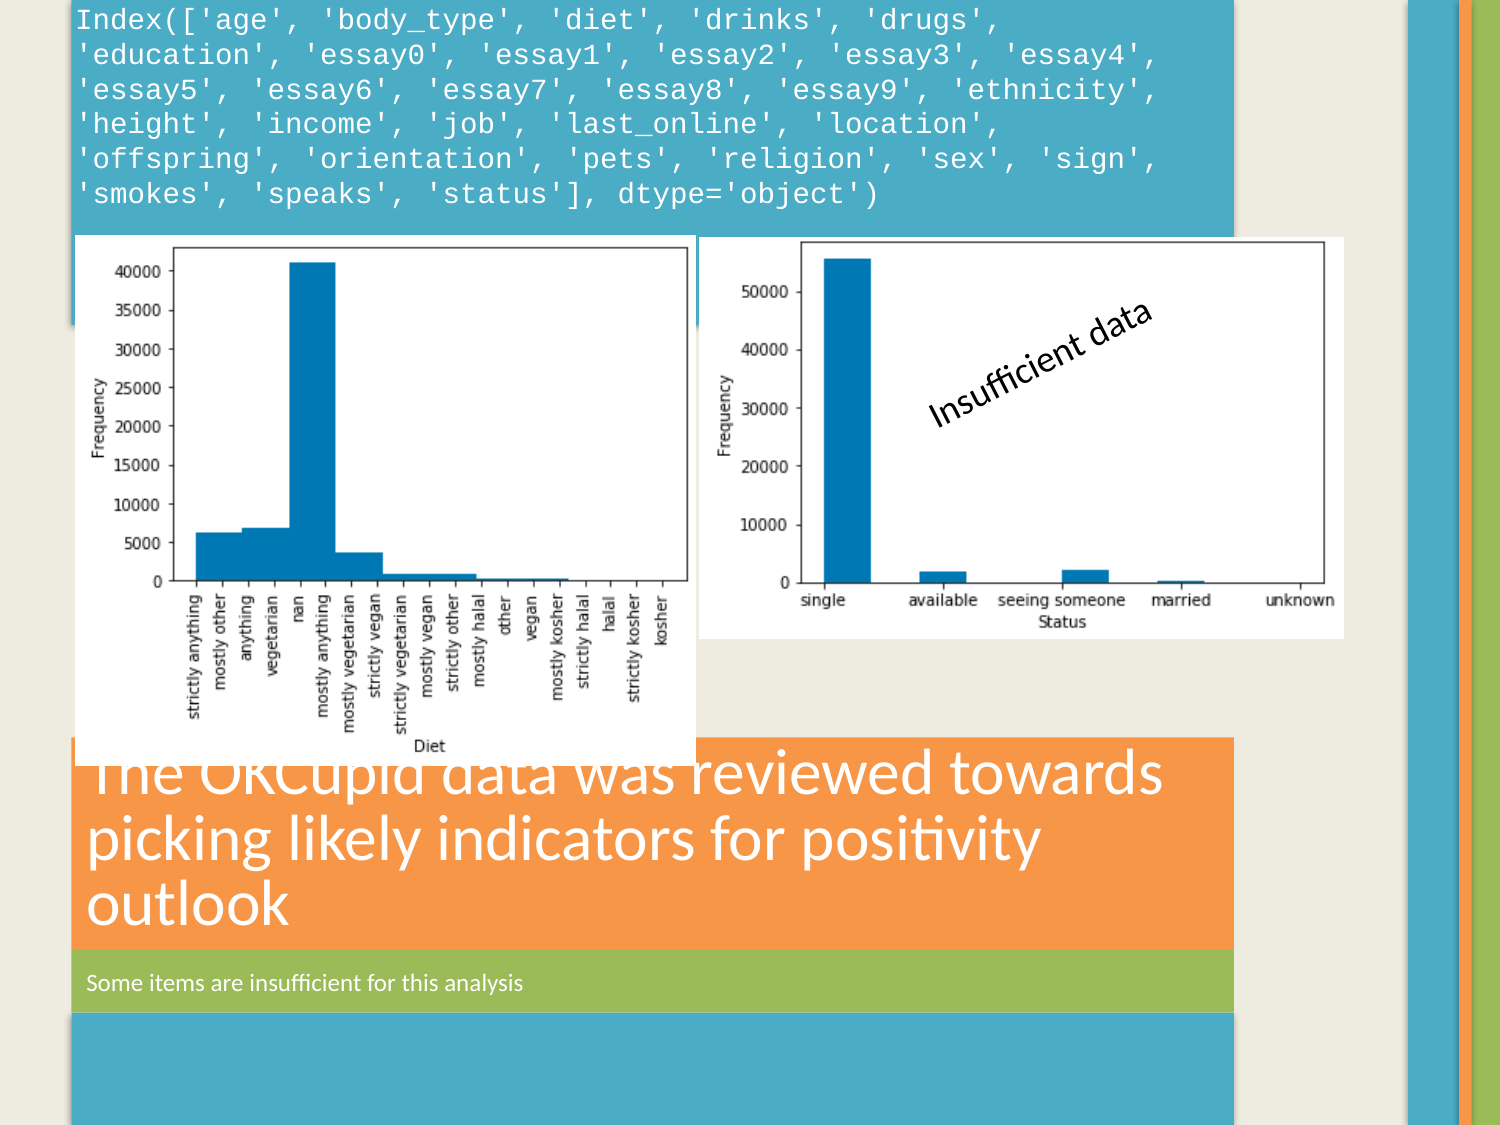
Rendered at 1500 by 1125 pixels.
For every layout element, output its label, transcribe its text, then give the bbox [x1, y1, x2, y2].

picture [699, 237, 1344, 640]
list The OKCupid data was reviewed towards picking likely indicators for positivity outlook [71, 737, 1234, 950]
picture [74, 235, 696, 766]
list Some items are insufficient for this analysis [71, 950, 1234, 1013]
text_box Index(['age', 'body_type', 'diet', 'drinks', 'drugs', 'education', 'essay0', 'essay1', 'essay2', 'essay3', 'essay4', 'essay5', 'essay6', 'essay7', 'essay8', 'essay9', 'ethnicity', 'height', 'income', 'job', 'last_online', 'location', 'offspring', 'orientation', 'pets', 'religion', 'sex', 'sign', 'smokes', 'speaks', 'status'], dtype='object') [75, 0, 1225, 236]
